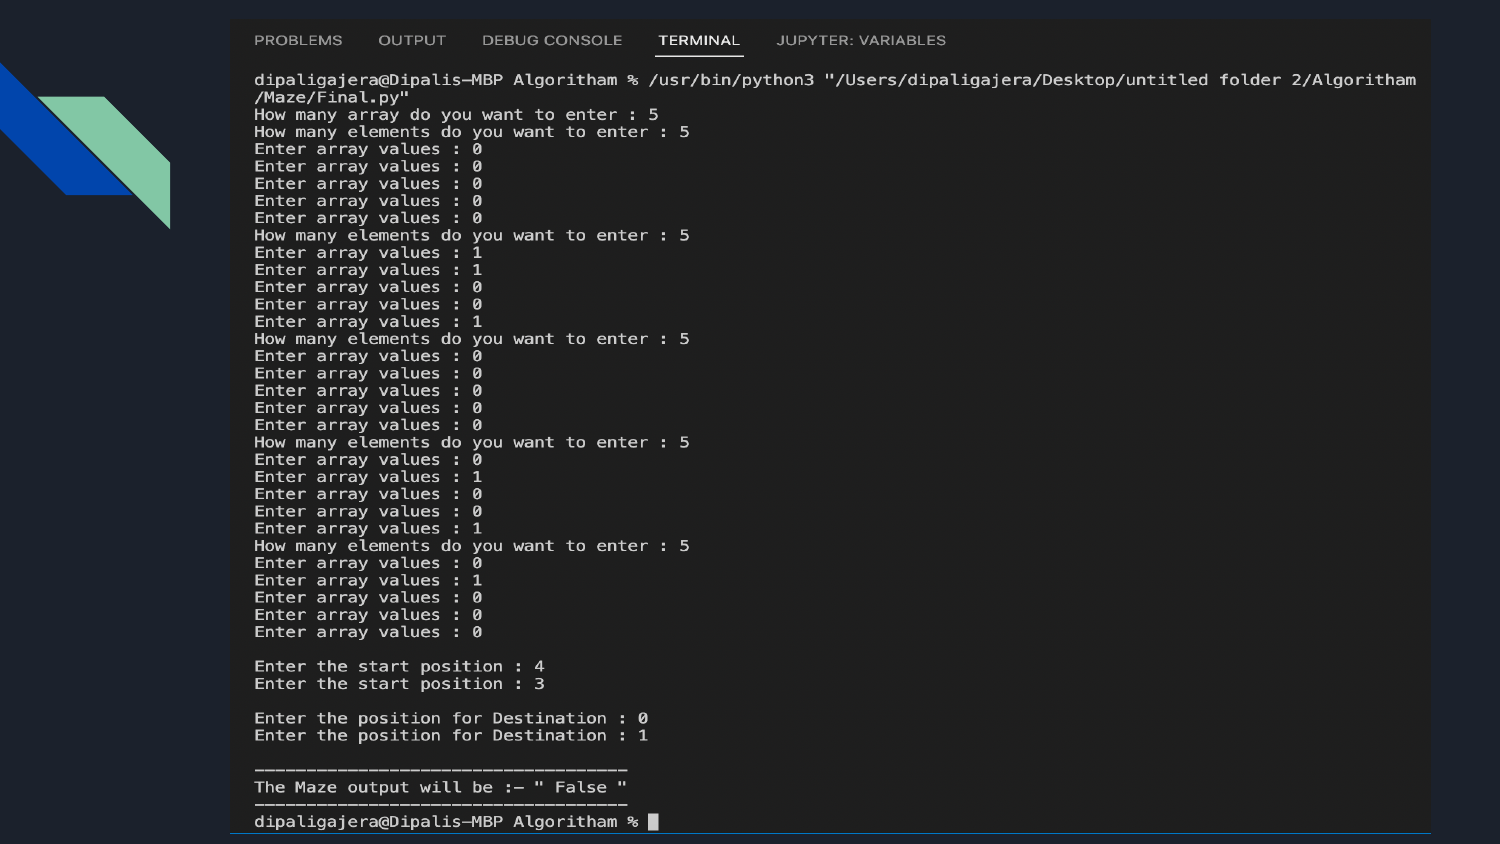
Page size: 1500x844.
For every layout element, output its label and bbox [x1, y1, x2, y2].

picture [230, 19, 1431, 834]
